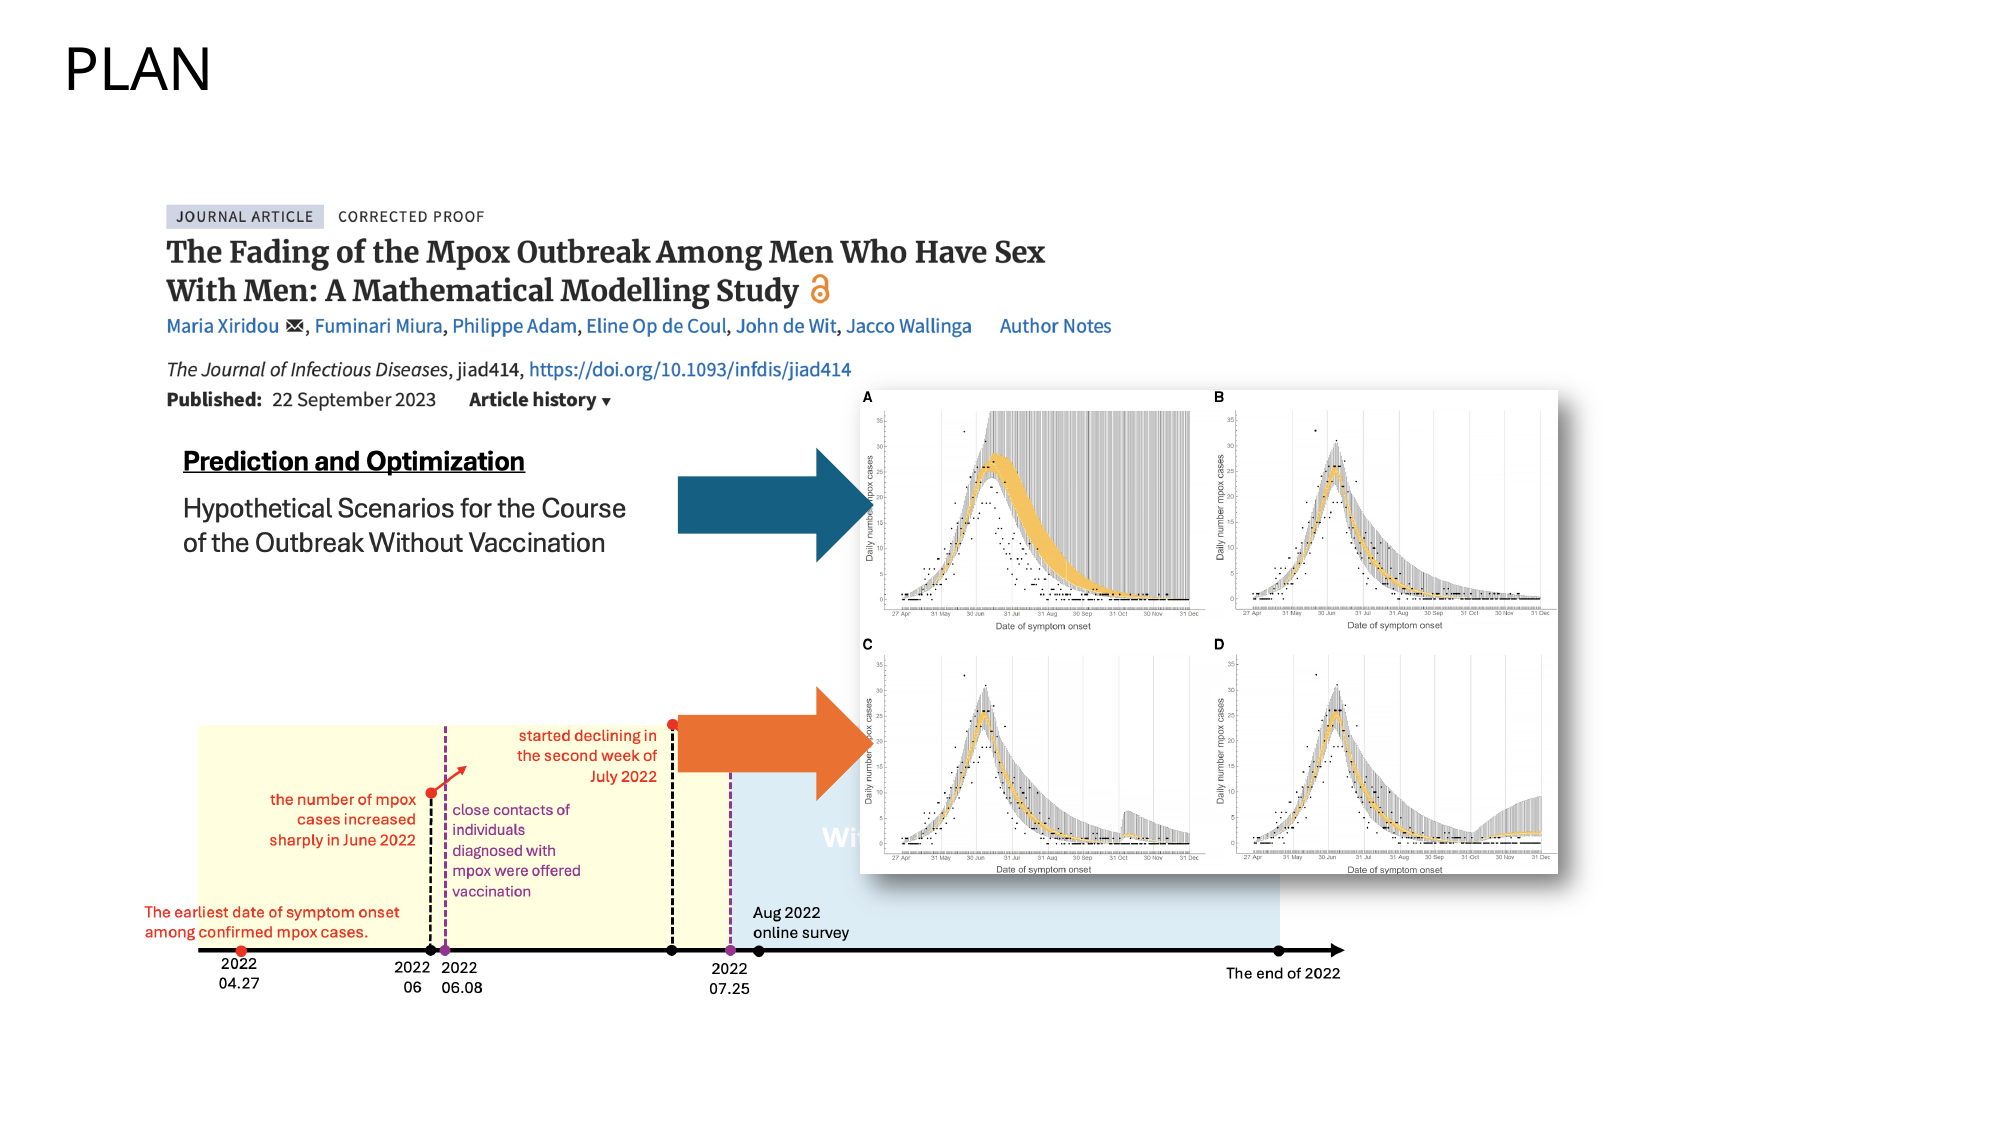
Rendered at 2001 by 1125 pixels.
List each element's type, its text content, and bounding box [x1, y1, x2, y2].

title PLAN [48, 31, 448, 112]
picture [133, 174, 1614, 1014]
